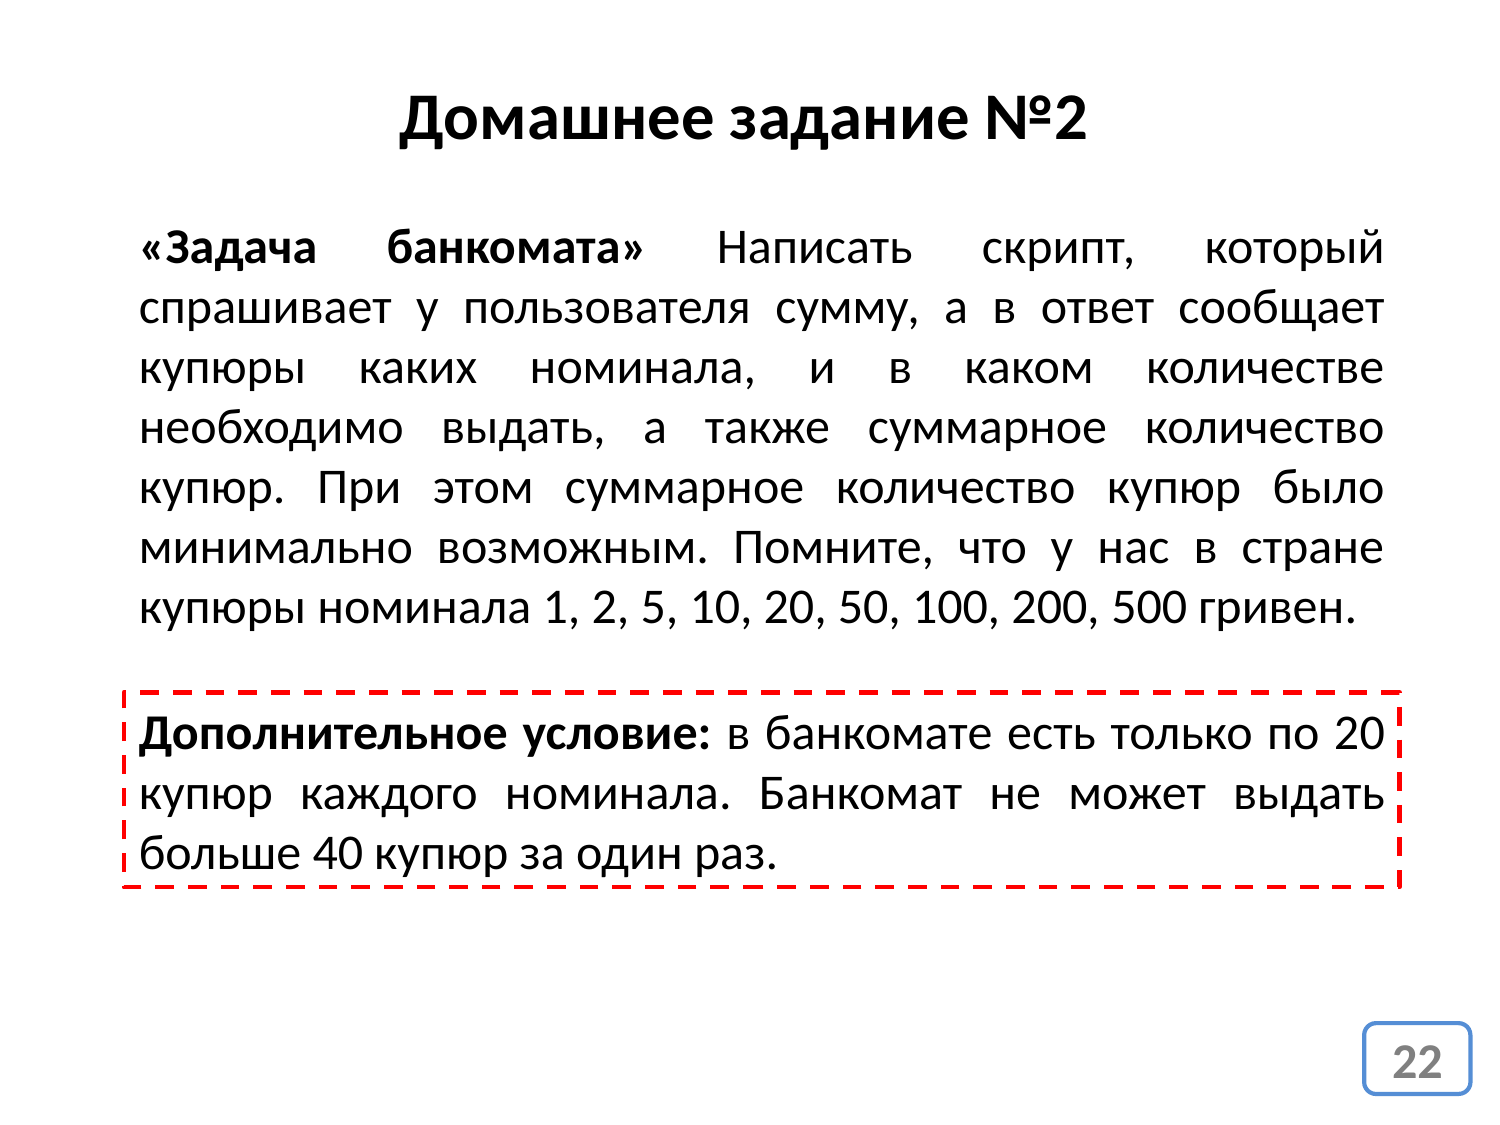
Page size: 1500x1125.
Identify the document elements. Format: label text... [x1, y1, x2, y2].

text_box 22 [1362, 1021, 1473, 1097]
text_box «Задача банкомата» Написать скрипт, который спрашивает у пользователя сумму, а в ответ сообщает купюры каких номинала, и в каком количестве необходимо выдать, а также суммарное количество купюр. При этом суммарное количество купюр было минимально возможным. Помните, что у нас в стране купюры номинала 1, 2, 5, 10, 20, 50, 100, 200, 500 гривен. [123, 205, 1400, 641]
text_box Дополнительное условие: в банкомате есть только по 20 купюр каждого номинала. Банкомат не может выдать больше 40 купюр за один раз. [123, 692, 1400, 888]
text_box Домашнее задание №2 [69, 54, 1419, 172]
